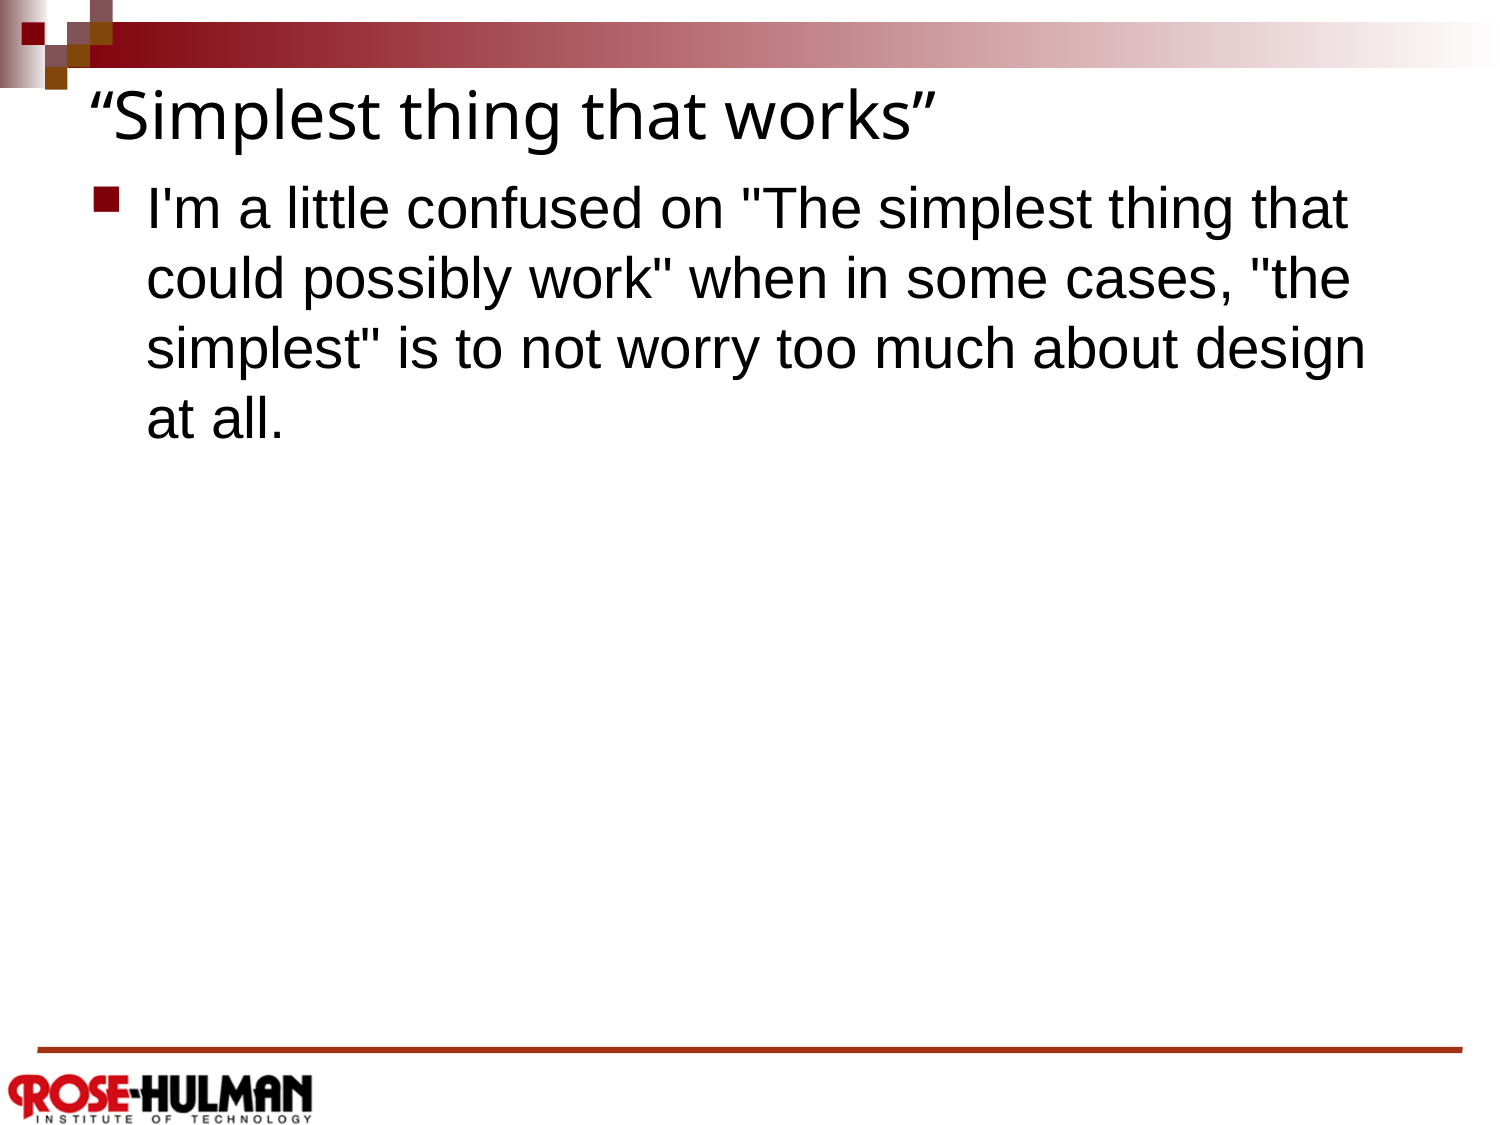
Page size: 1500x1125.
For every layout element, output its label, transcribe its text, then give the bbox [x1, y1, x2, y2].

list I'm a little confused on "The simplest thing that could possibly work" when in some cases, "the simplest" is to not worry too much about design at all. [74, 162, 1426, 1051]
title “Simplest thing that works” [74, 62, 1426, 162]
picture [0, 1071, 325, 1125]
